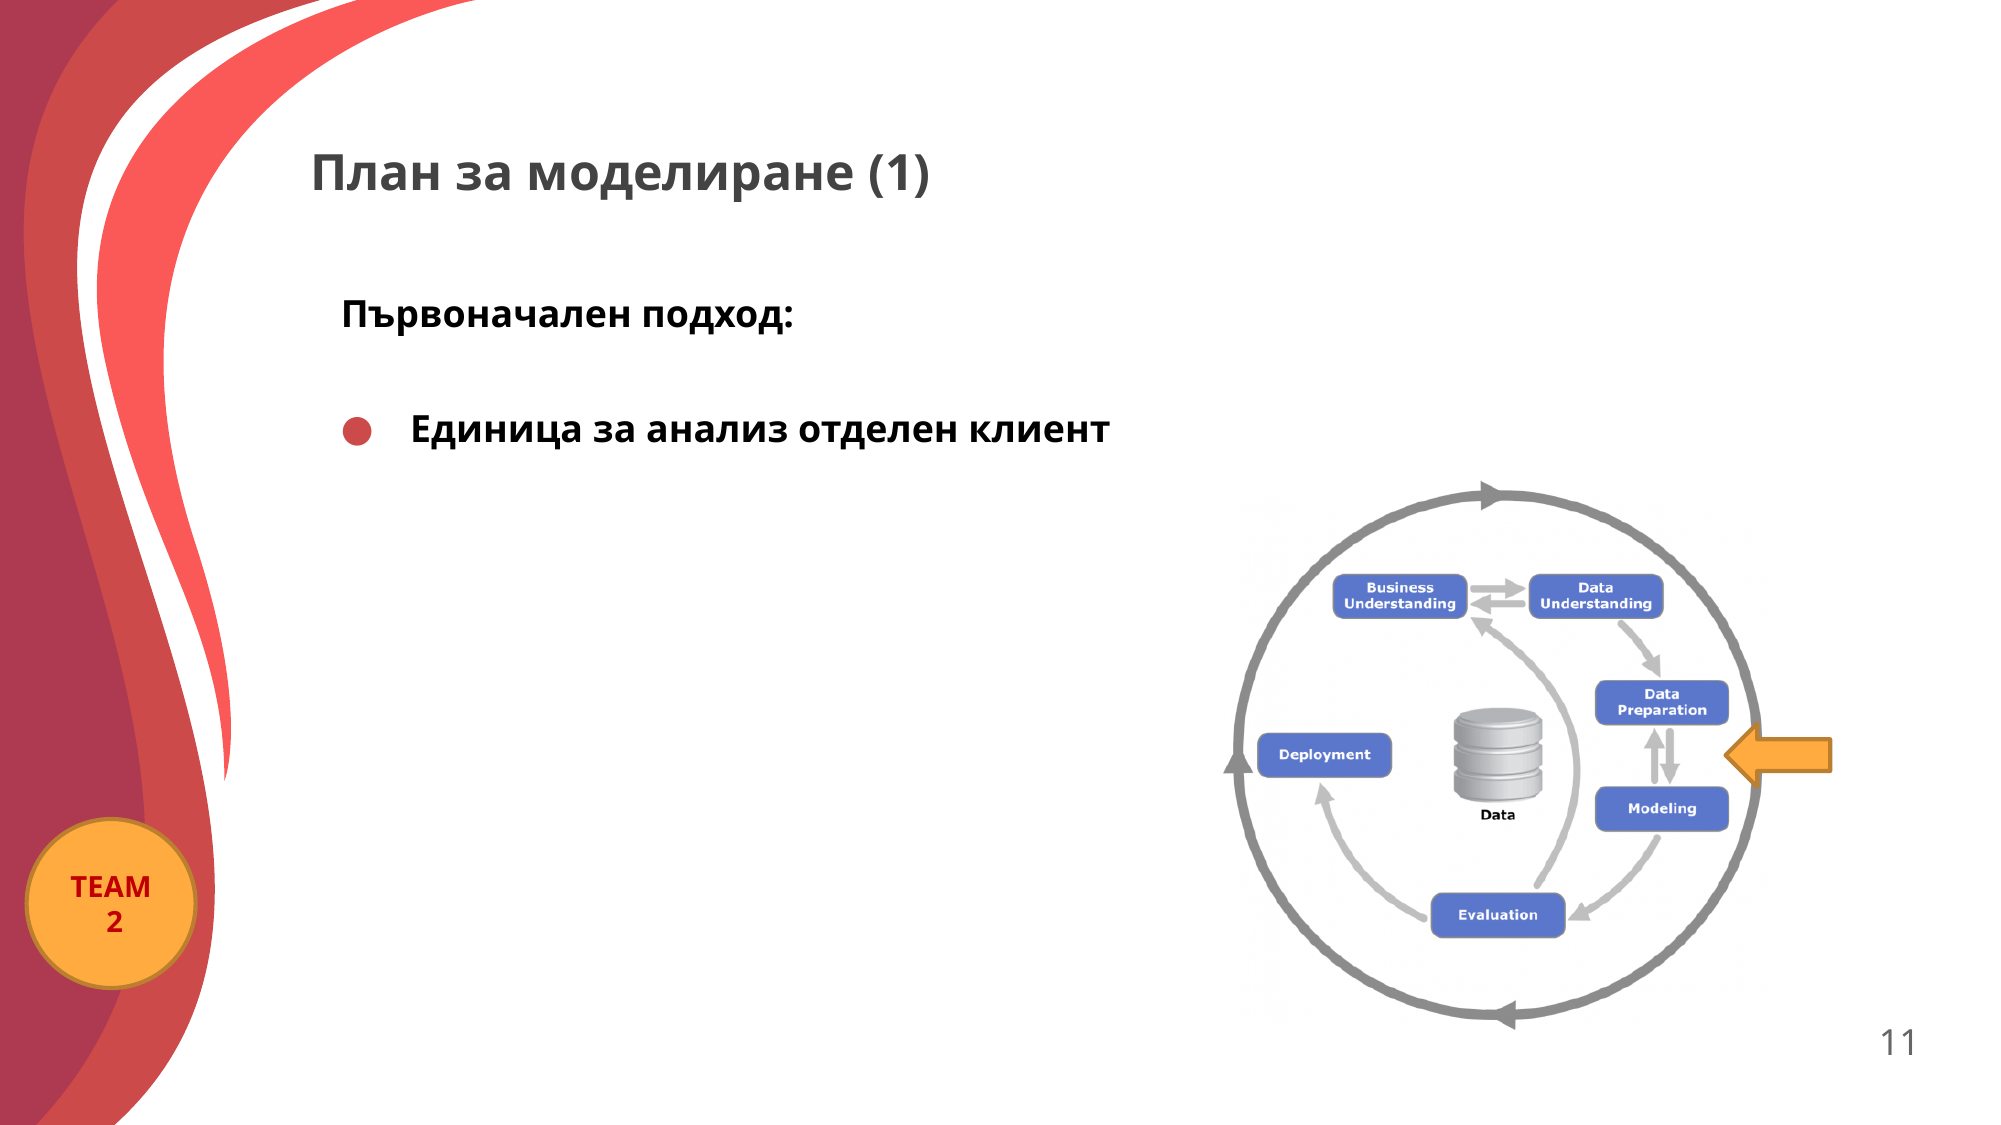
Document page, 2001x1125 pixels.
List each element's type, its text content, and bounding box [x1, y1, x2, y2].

slide_number 11 [1815, 1004, 1936, 1091]
list Първоначален подход: Единица за анализ отделен клиент [295, 274, 1837, 1042]
text_box [1775, 737, 1833, 774]
title План за моделиране (1) [295, 125, 1837, 231]
picture [1223, 479, 1772, 1031]
